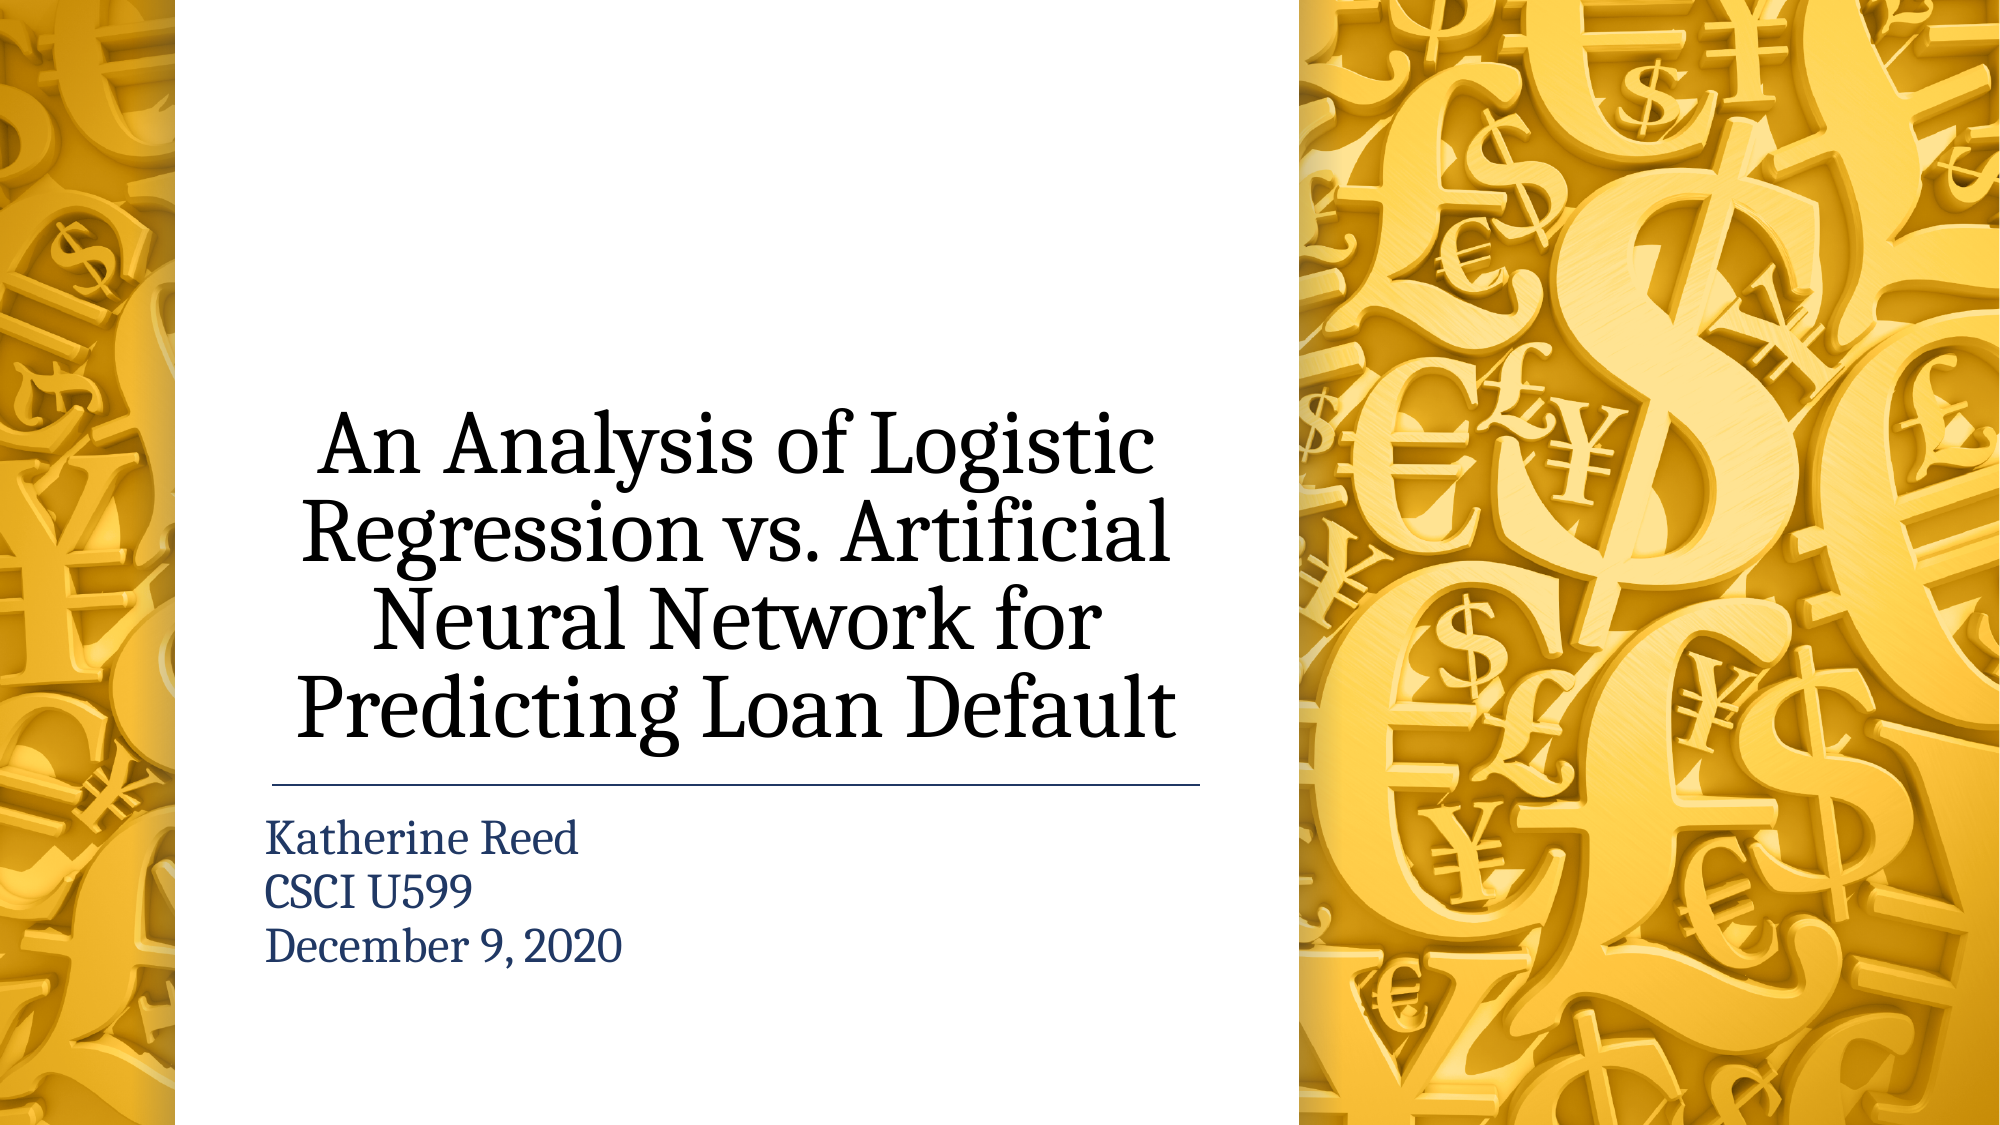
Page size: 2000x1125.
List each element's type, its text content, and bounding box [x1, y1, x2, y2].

picture [0, 0, 175, 1125]
subtitle Katherine Reed CSCI U599 December 9, 2020 [249, 803, 1225, 1012]
title An Analysis of Logistic Regression vs. Artificial Neural Network for Predicting Loan Default [249, 262, 1225, 763]
picture [1299, 0, 2000, 1125]
